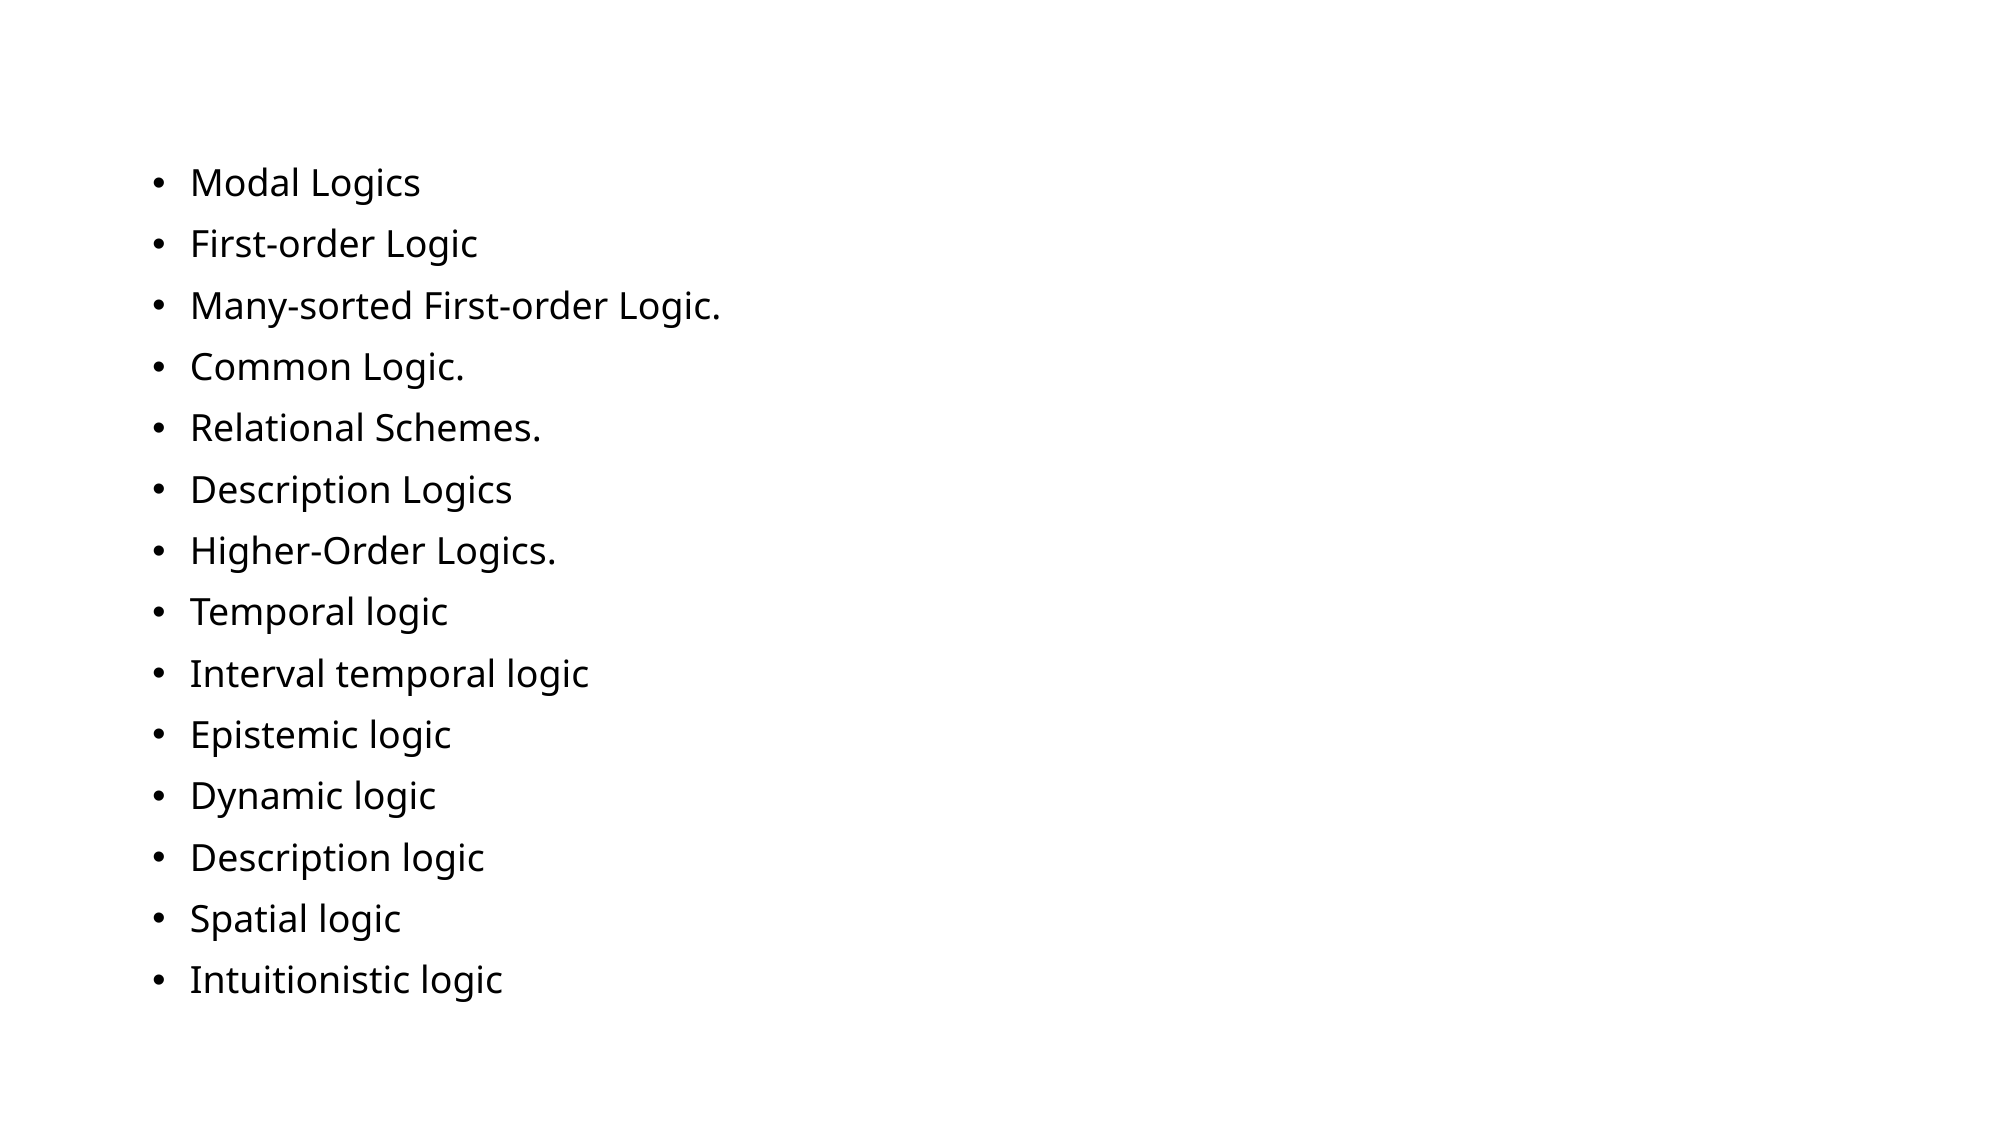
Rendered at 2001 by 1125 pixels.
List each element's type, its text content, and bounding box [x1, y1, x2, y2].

list Modal Logics First-order Logic Many-sorted First-order Logic. Common Logic. Relational Schemes. Description Logics Higher-Order Logics. Temporal logic Interval temporal logic Epistemic logic Dynamic logic Description logic Spatial logic Intuitionistic logic [137, 156, 1863, 1014]
